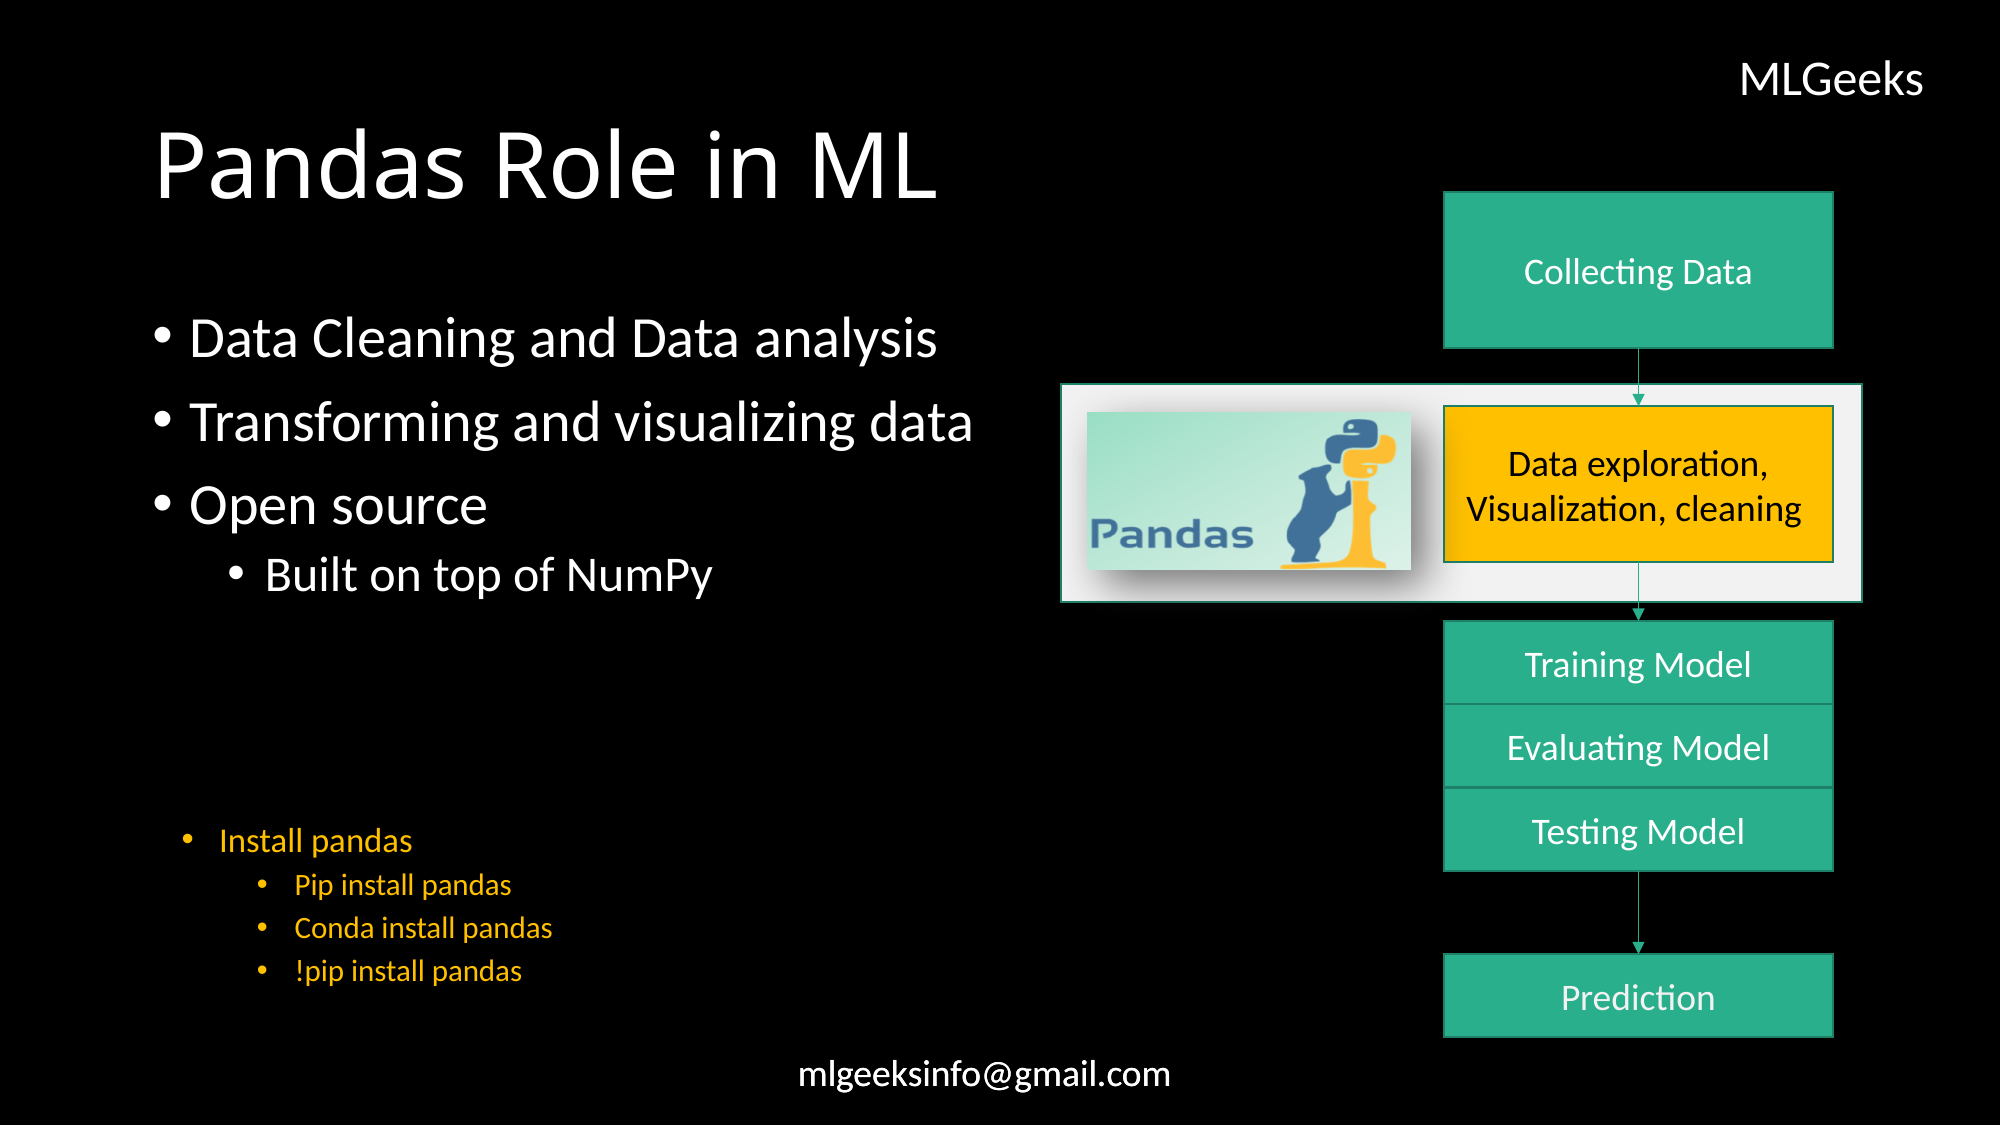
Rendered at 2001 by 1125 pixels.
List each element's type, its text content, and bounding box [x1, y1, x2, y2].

text_box Testing Model [1443, 786, 1834, 872]
text_box Collecting Data [1443, 191, 1834, 349]
list Data Cleaning and Data analysis Transforming and visualizing data Open source Built on top of NumPy [137, 299, 1063, 1014]
text_box [1063, 383, 1638, 603]
text_box Prediction [1443, 953, 1834, 1038]
title Pandas Role in ML [137, 59, 1863, 278]
text_box [1639, 383, 1863, 603]
text_box Evaluating Model [1443, 703, 1834, 786]
text_box Training Model [1443, 620, 1834, 703]
text_box Data exploration, Visualization, cleaning [1443, 405, 1834, 563]
picture [1087, 412, 1411, 570]
text_box Install pandas Pip install pandas Conda install pandas !pip install pandas [166, 814, 836, 997]
